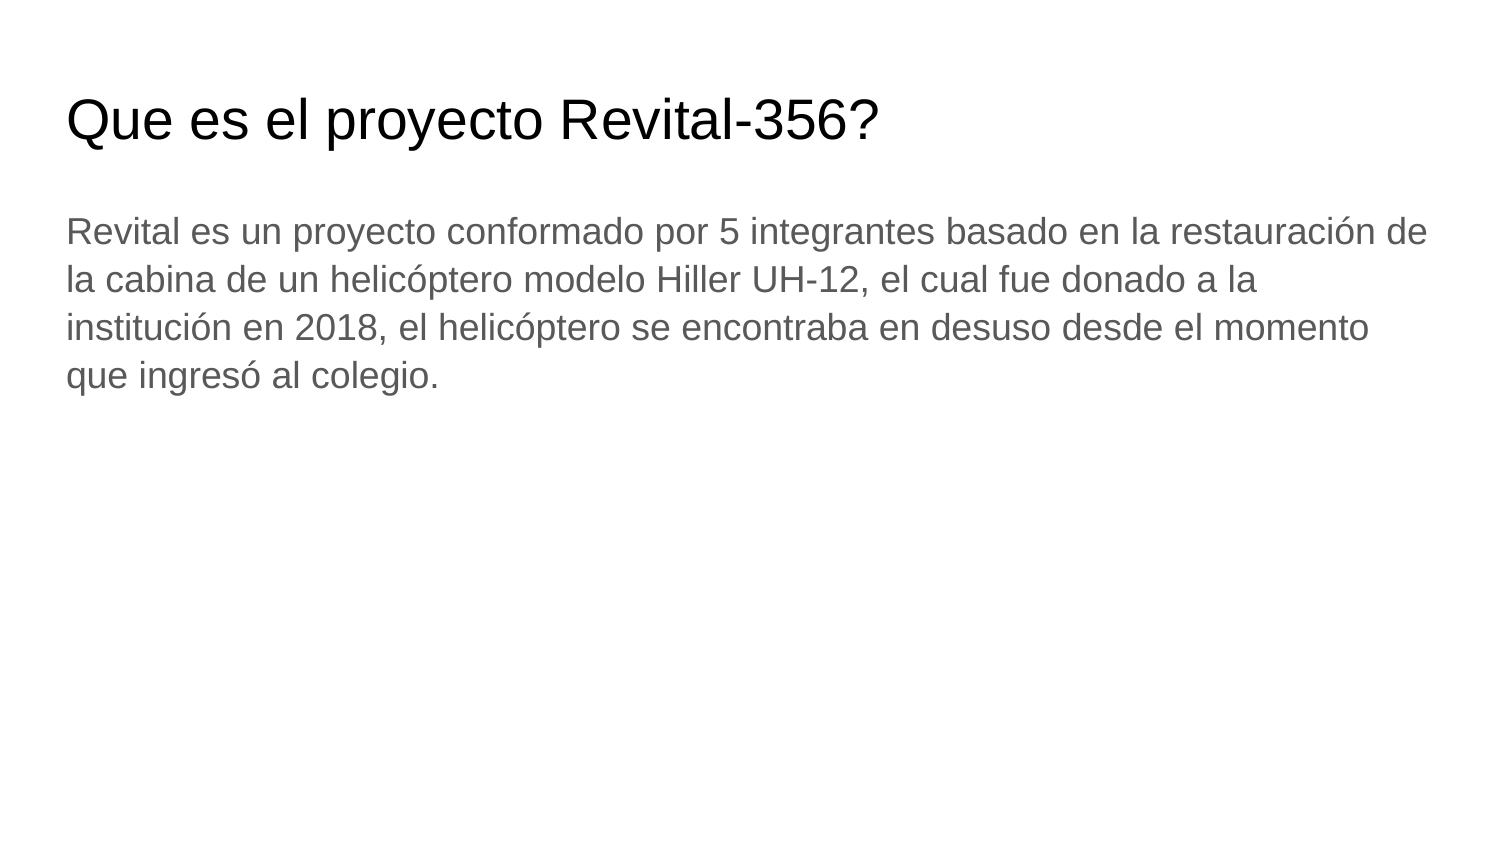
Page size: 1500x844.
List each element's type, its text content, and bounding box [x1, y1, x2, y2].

title Que es el proyecto Revital-356? [51, 72, 1449, 167]
list Revital es un proyecto conformado por 5 integrantes basado en la restauración de la cabina de un helicóptero modelo Hiller UH-12, el cual fue donado a la institución en 2018, el helicóptero se encontraba en desuso desde el momento que ingresó al colegio. [51, 189, 1449, 750]
